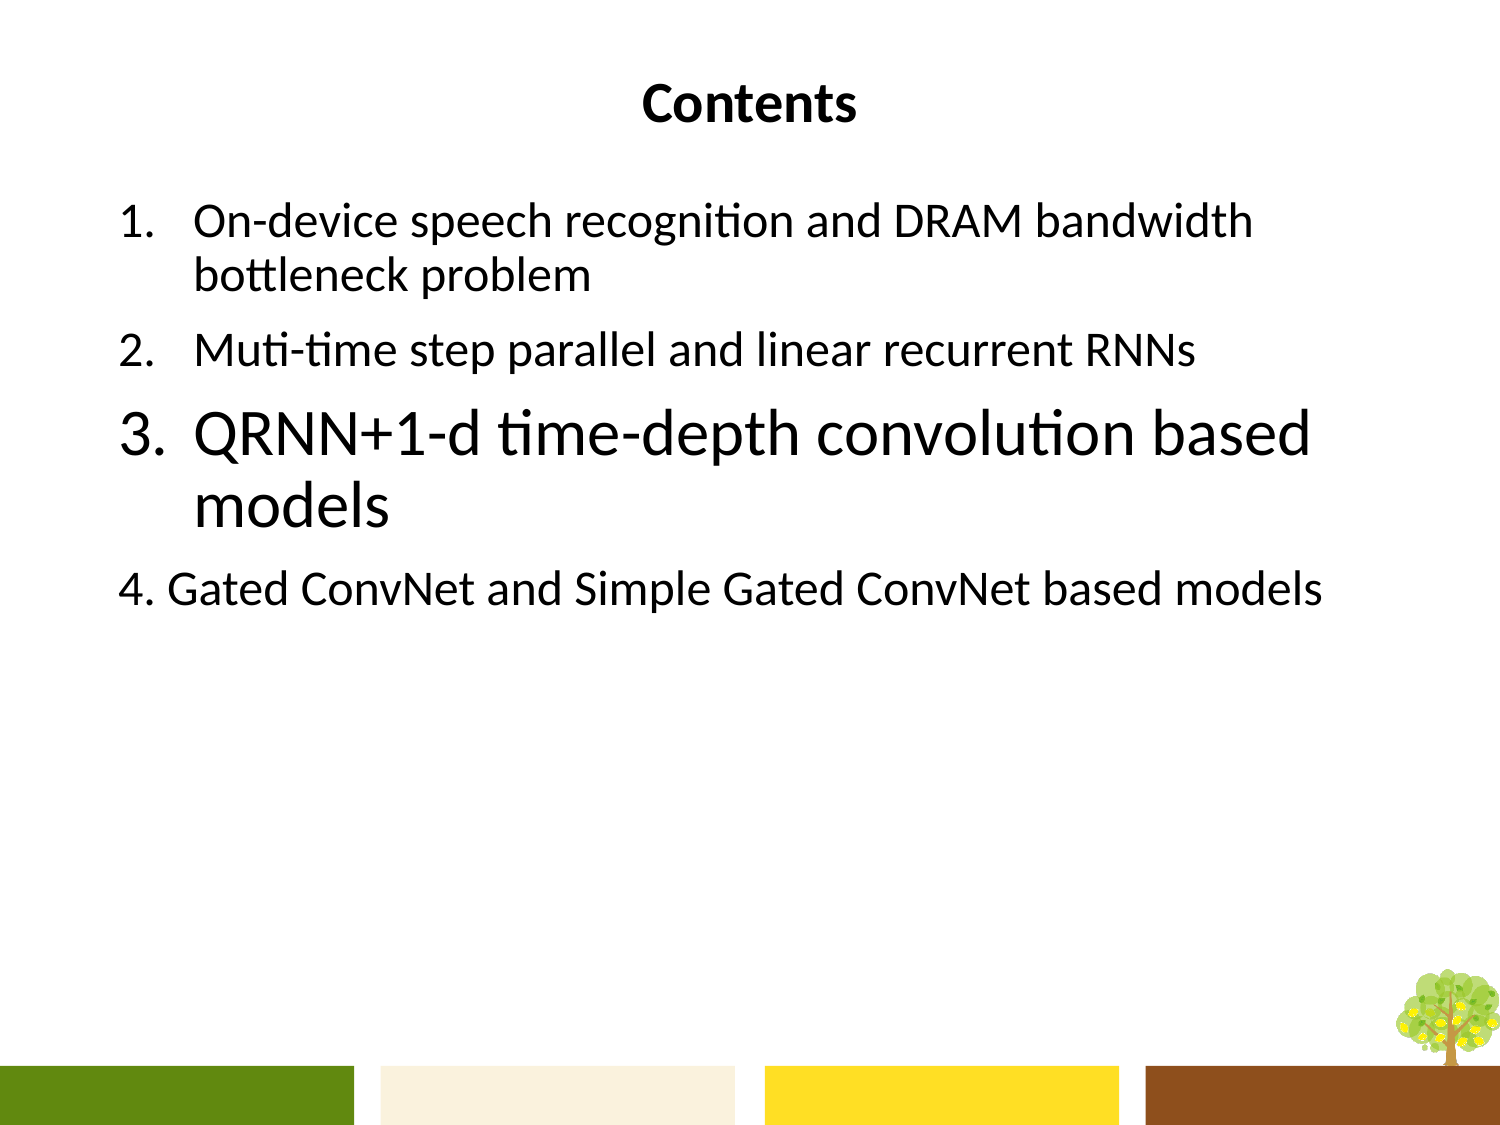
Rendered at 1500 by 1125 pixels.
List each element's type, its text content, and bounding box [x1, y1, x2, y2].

list On-device speech recognition and DRAM bandwidth bottleneck problem Muti-time step parallel and linear recurrent RNNs QRNN+1-d time-depth convolution based models 4. Gated ConvNet and Simple Gated ConvNet based models [103, 186, 1397, 1014]
title Contents [103, 59, 1397, 149]
picture [1396, 969, 1500, 1066]
